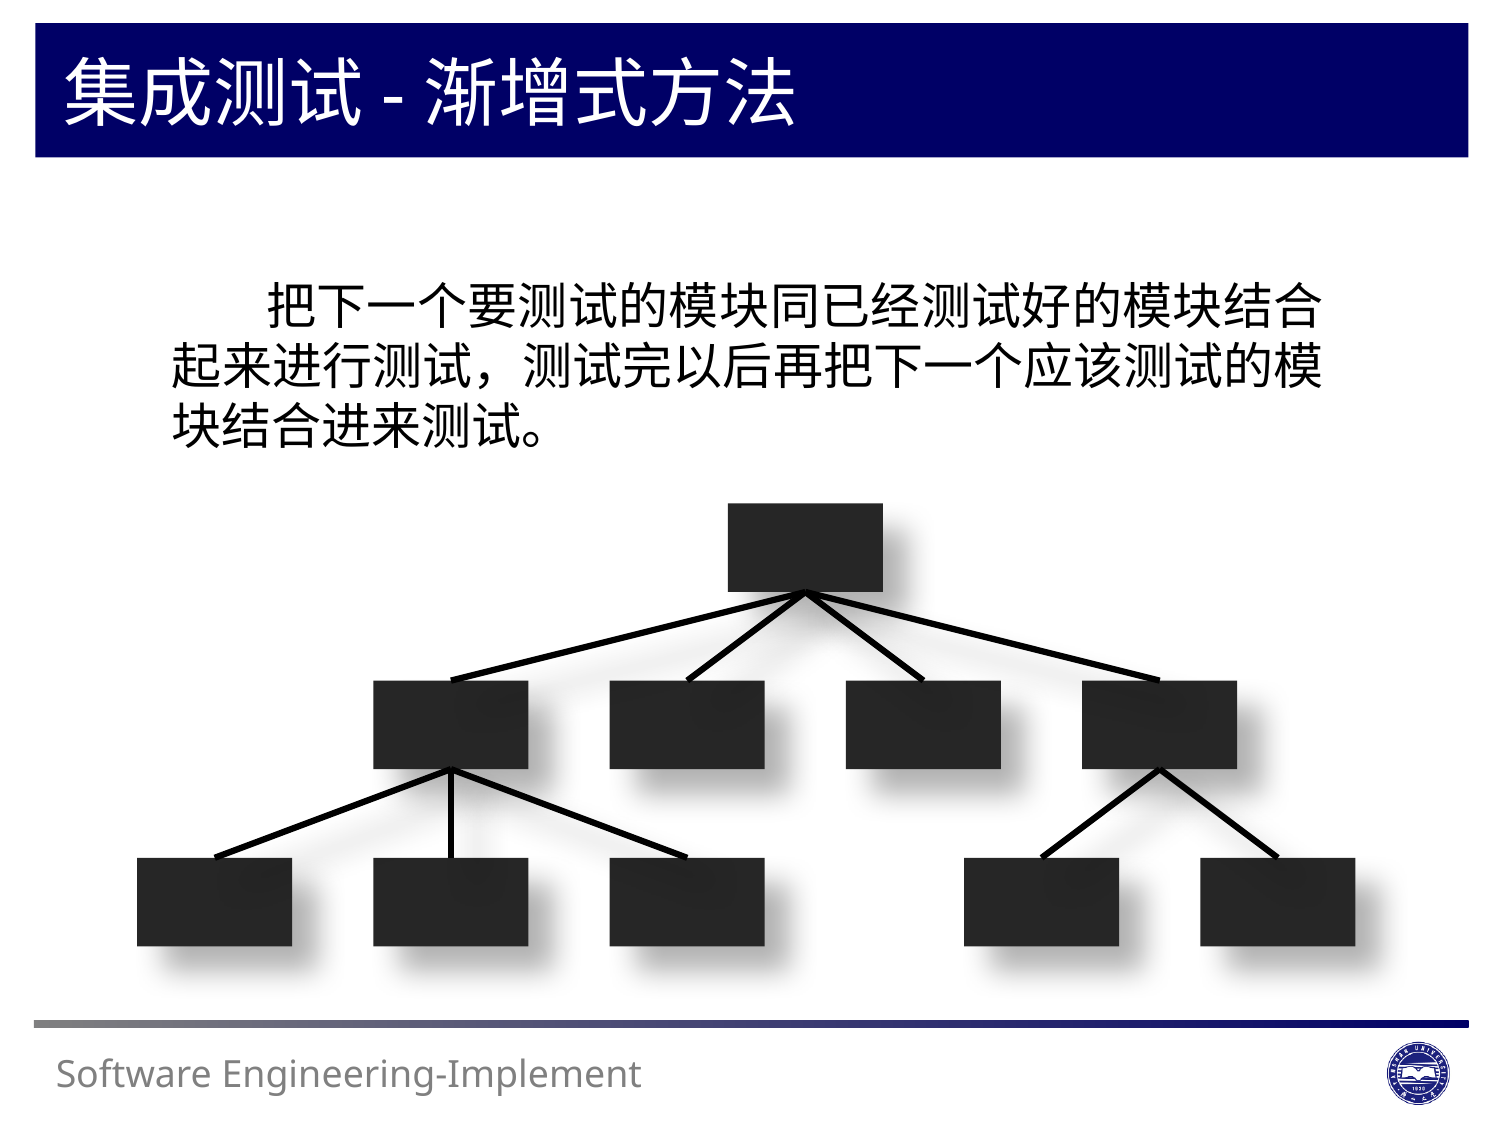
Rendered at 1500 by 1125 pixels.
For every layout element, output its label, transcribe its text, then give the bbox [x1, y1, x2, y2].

text_box [135, 856, 294, 948]
text_box [726, 501, 885, 589]
text_box 集成测试-渐增式方法 [48, 38, 1371, 149]
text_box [805, 591, 1160, 681]
text_box [608, 856, 767, 948]
text_box [844, 689, 1003, 771]
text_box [214, 768, 449, 858]
text_box [371, 678, 531, 767]
text_box 把下一个要测试的模块同已经测试好的模块结合起来进行测试，测试完以后再把下一个应该测试的模块结合进来测试。 [157, 267, 1339, 462]
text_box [450, 768, 688, 858]
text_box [1159, 768, 1278, 858]
text_box [1198, 856, 1357, 948]
text_box [371, 866, 531, 948]
text_box [962, 856, 1121, 948]
picture [1375, 1039, 1461, 1110]
text_box [1080, 678, 1239, 767]
text_box [608, 689, 767, 771]
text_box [450, 591, 802, 681]
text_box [1041, 768, 1158, 858]
